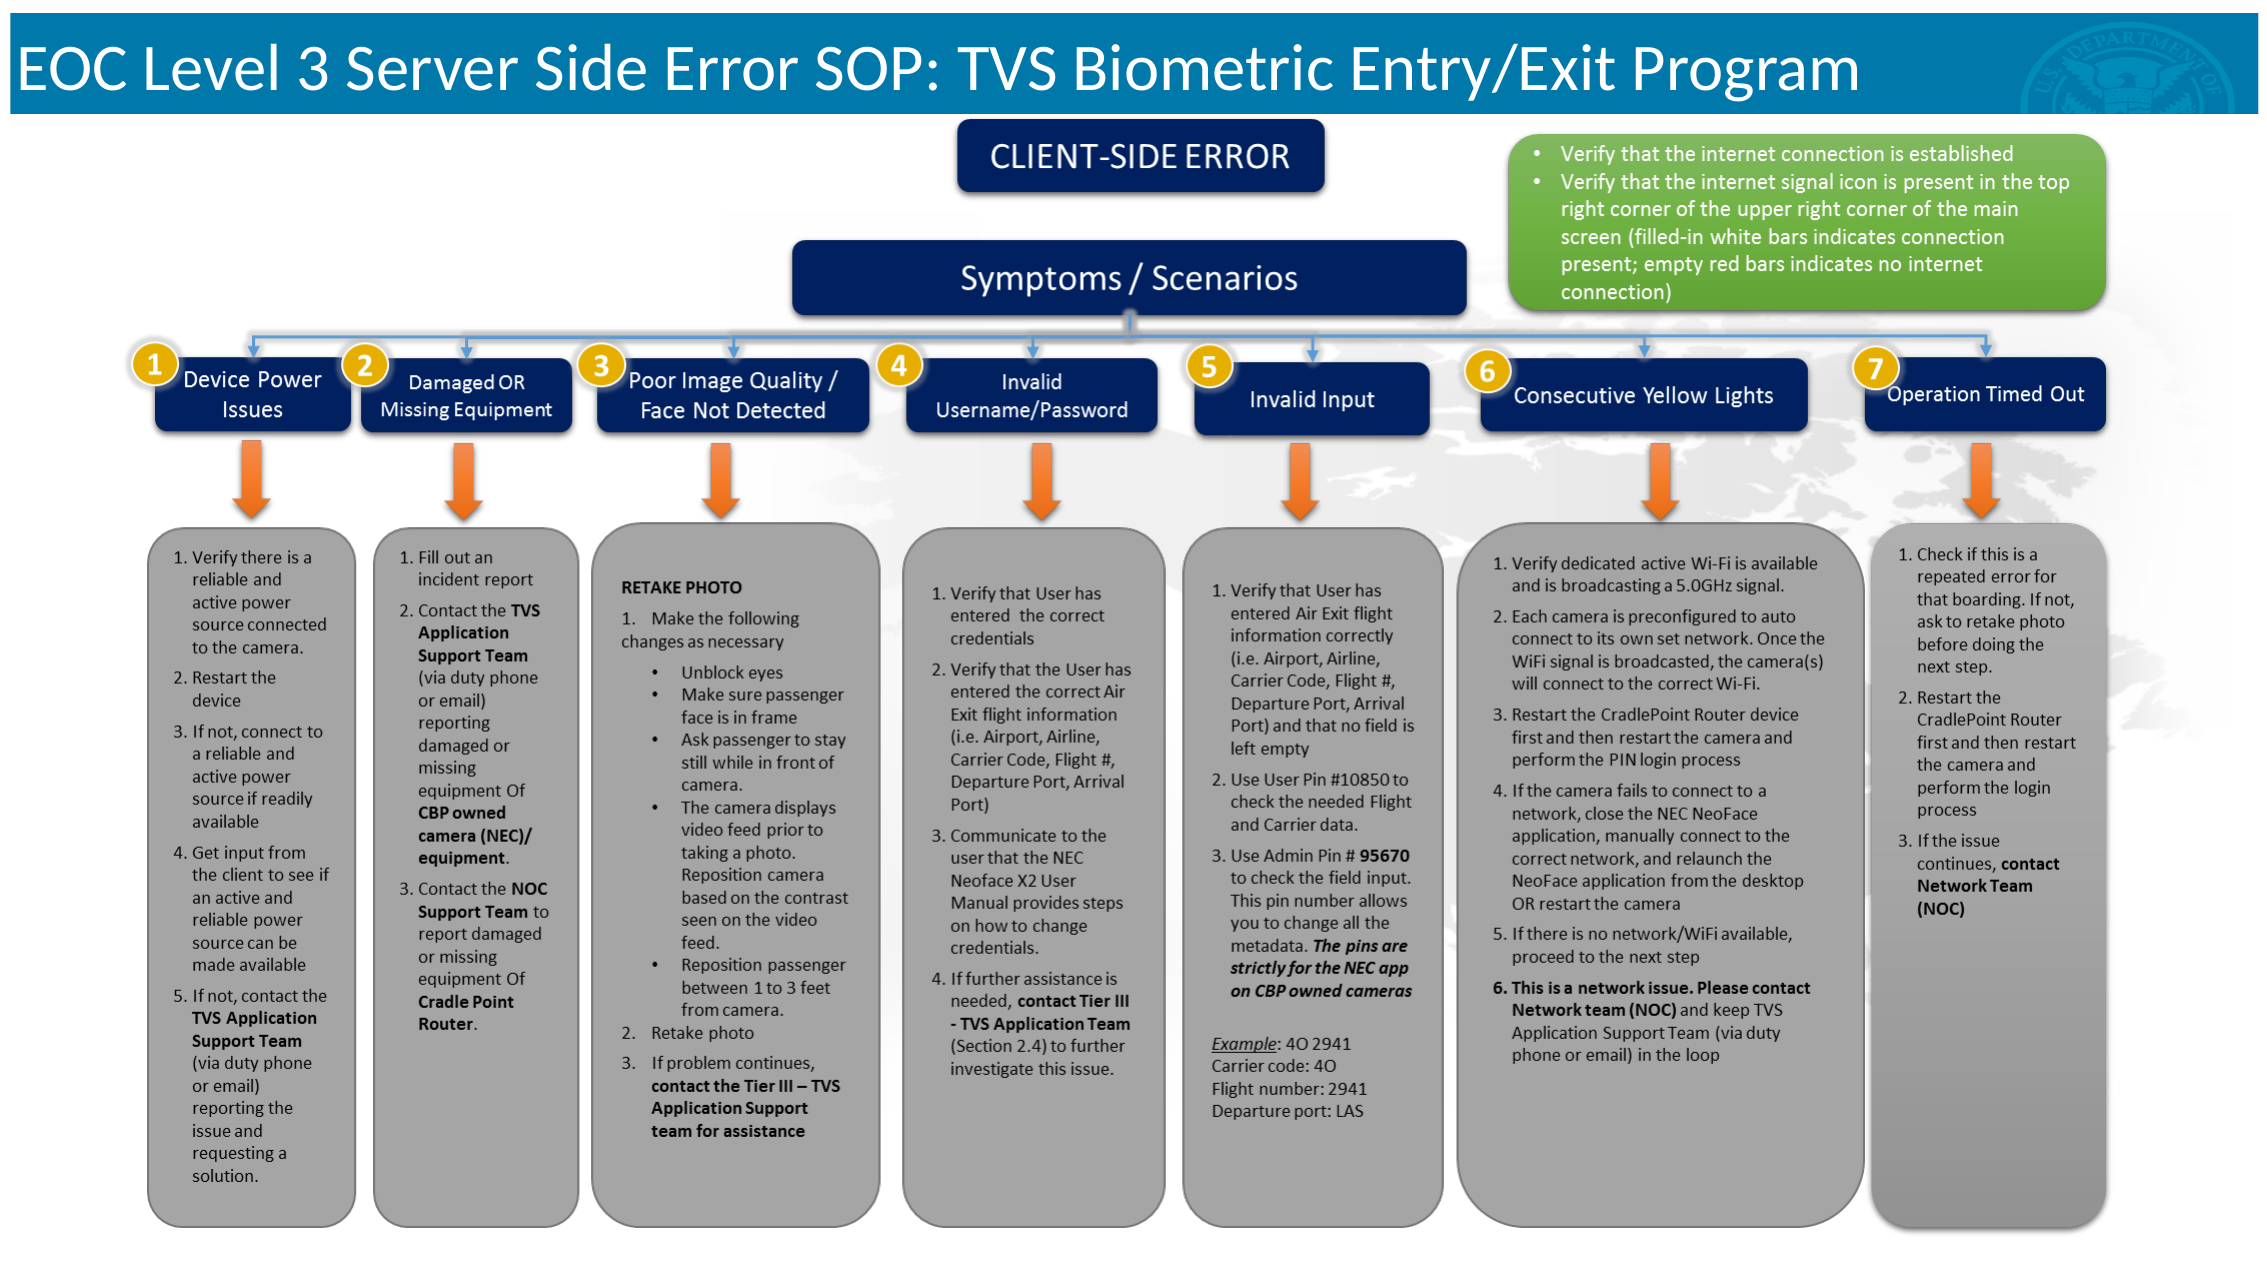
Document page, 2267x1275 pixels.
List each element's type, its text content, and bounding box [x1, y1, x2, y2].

text_box EOC Level 3 Server Side Error SOP: TVS Biometric Entry/Exit Program [1, 16, 1879, 112]
picture [120, 115, 2117, 1240]
